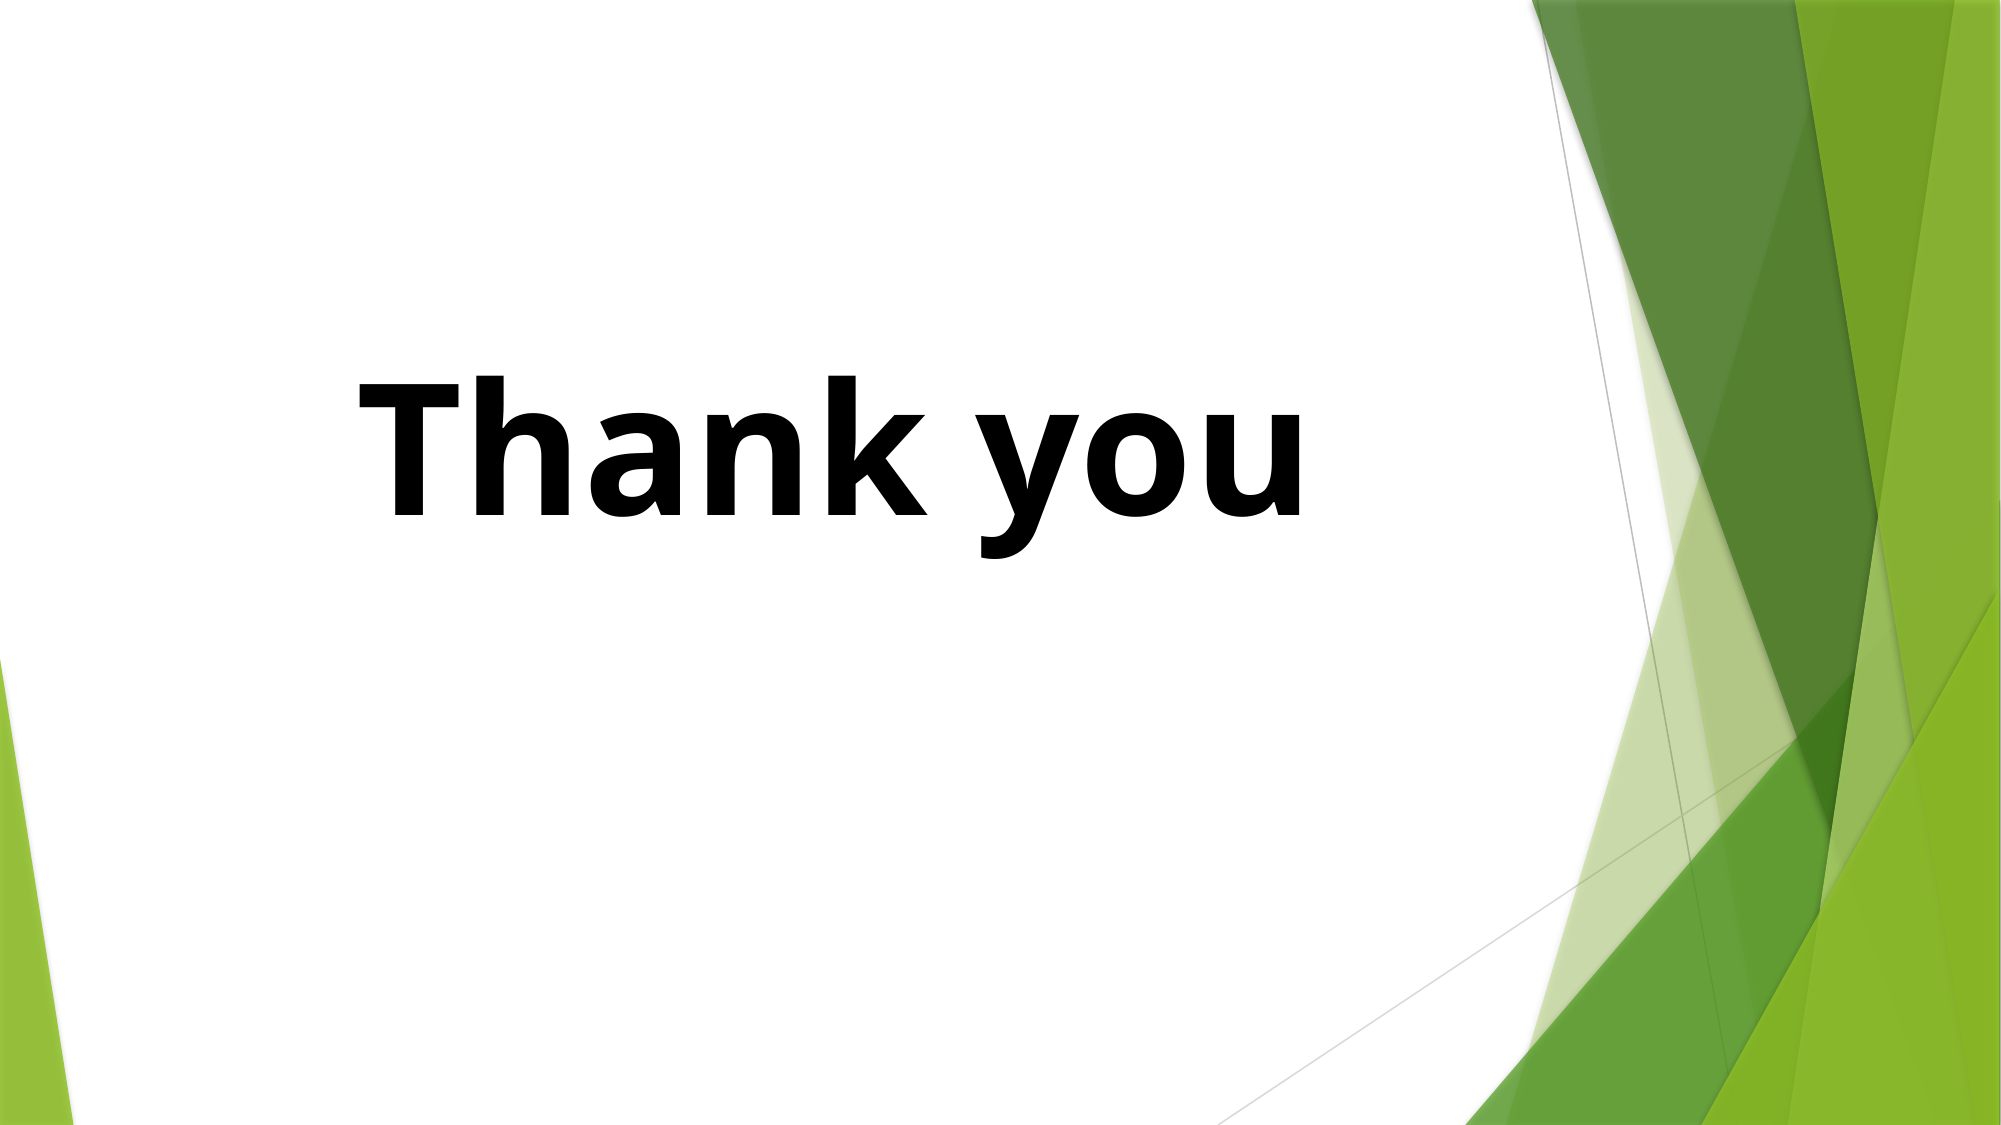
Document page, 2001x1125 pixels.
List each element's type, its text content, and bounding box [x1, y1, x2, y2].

text_box Thank you [341, 324, 1329, 560]
